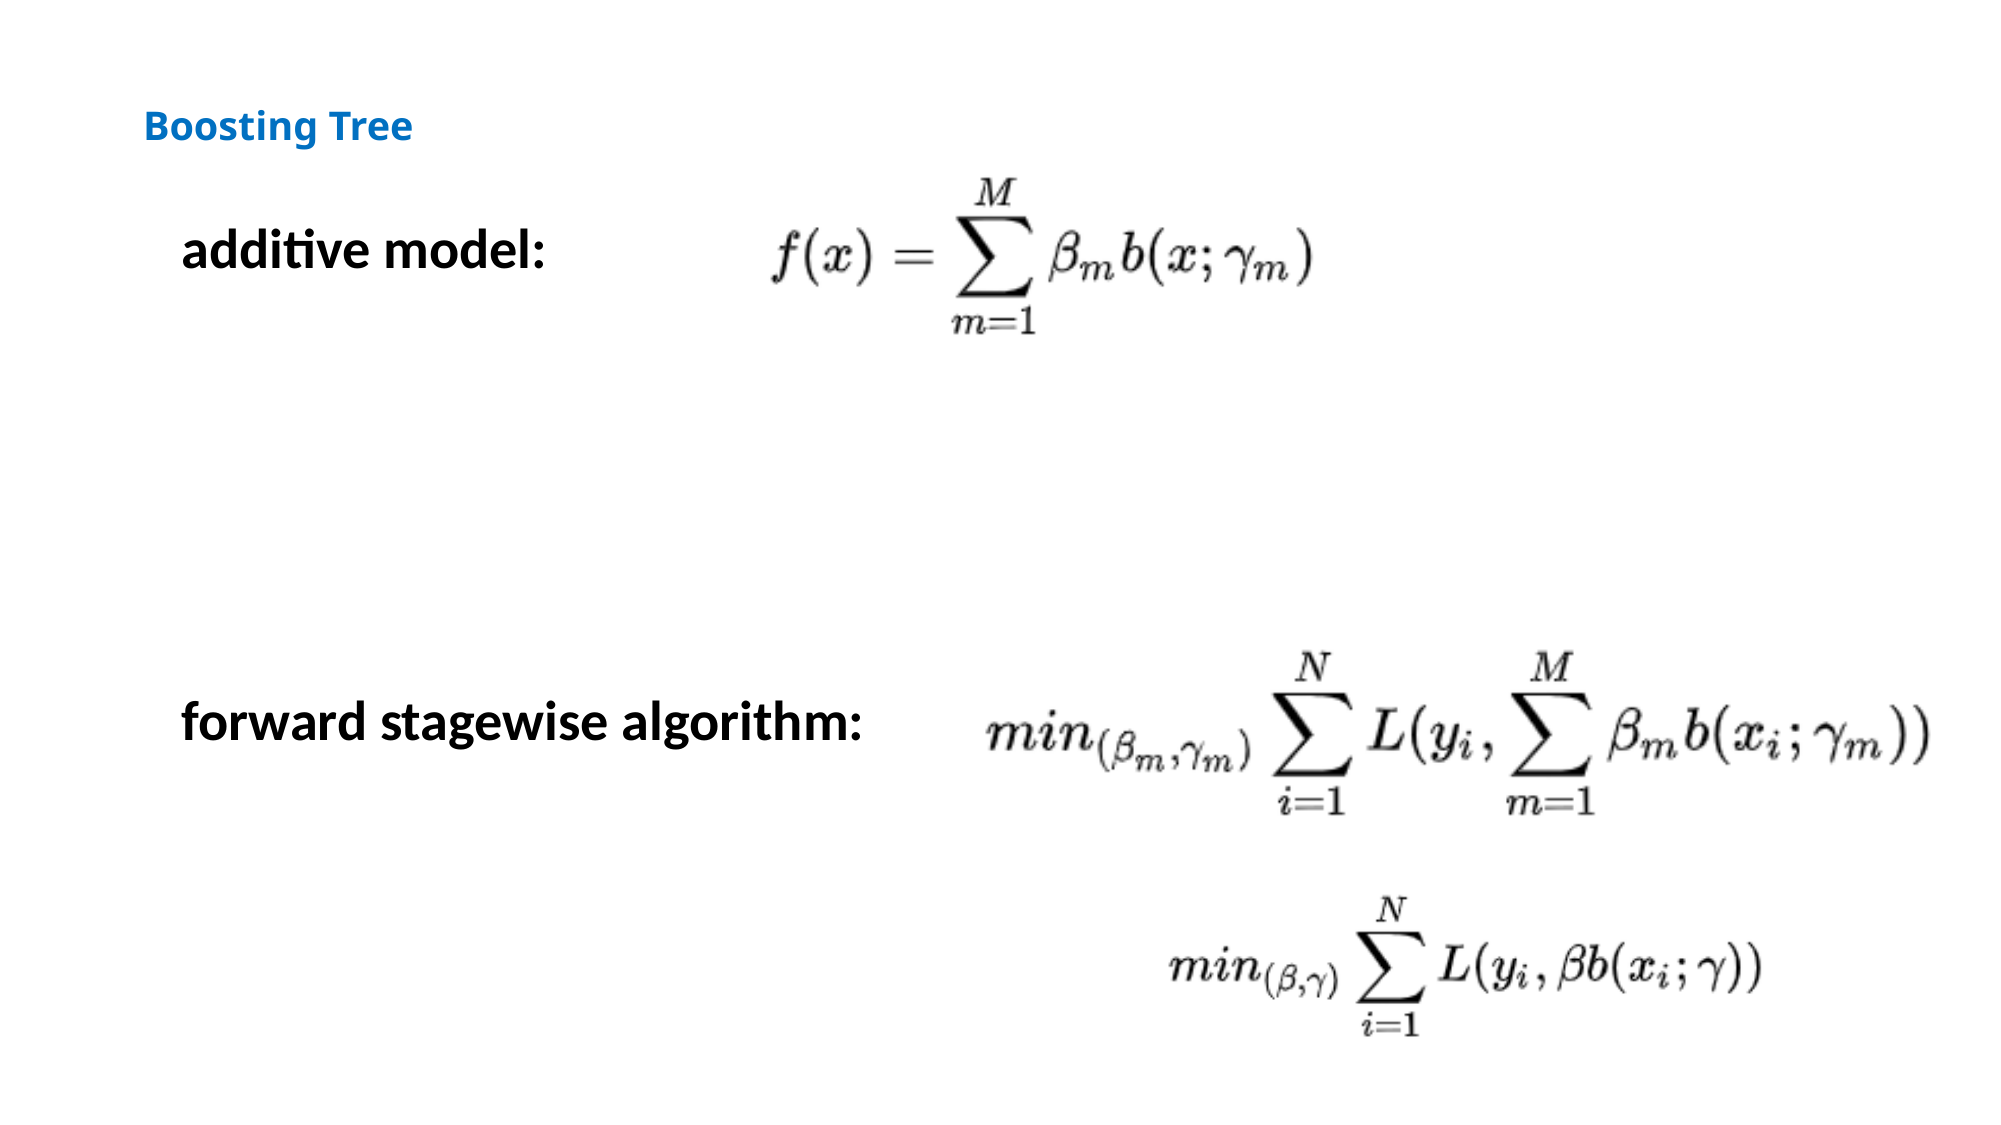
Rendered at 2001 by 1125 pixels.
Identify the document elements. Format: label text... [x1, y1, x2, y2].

picture [688, 155, 1513, 382]
text_box additive model: forward stagewise algorithm: [166, 204, 1884, 828]
text_box Boosting Tree [0, 34, 557, 205]
picture [870, 572, 1945, 1094]
